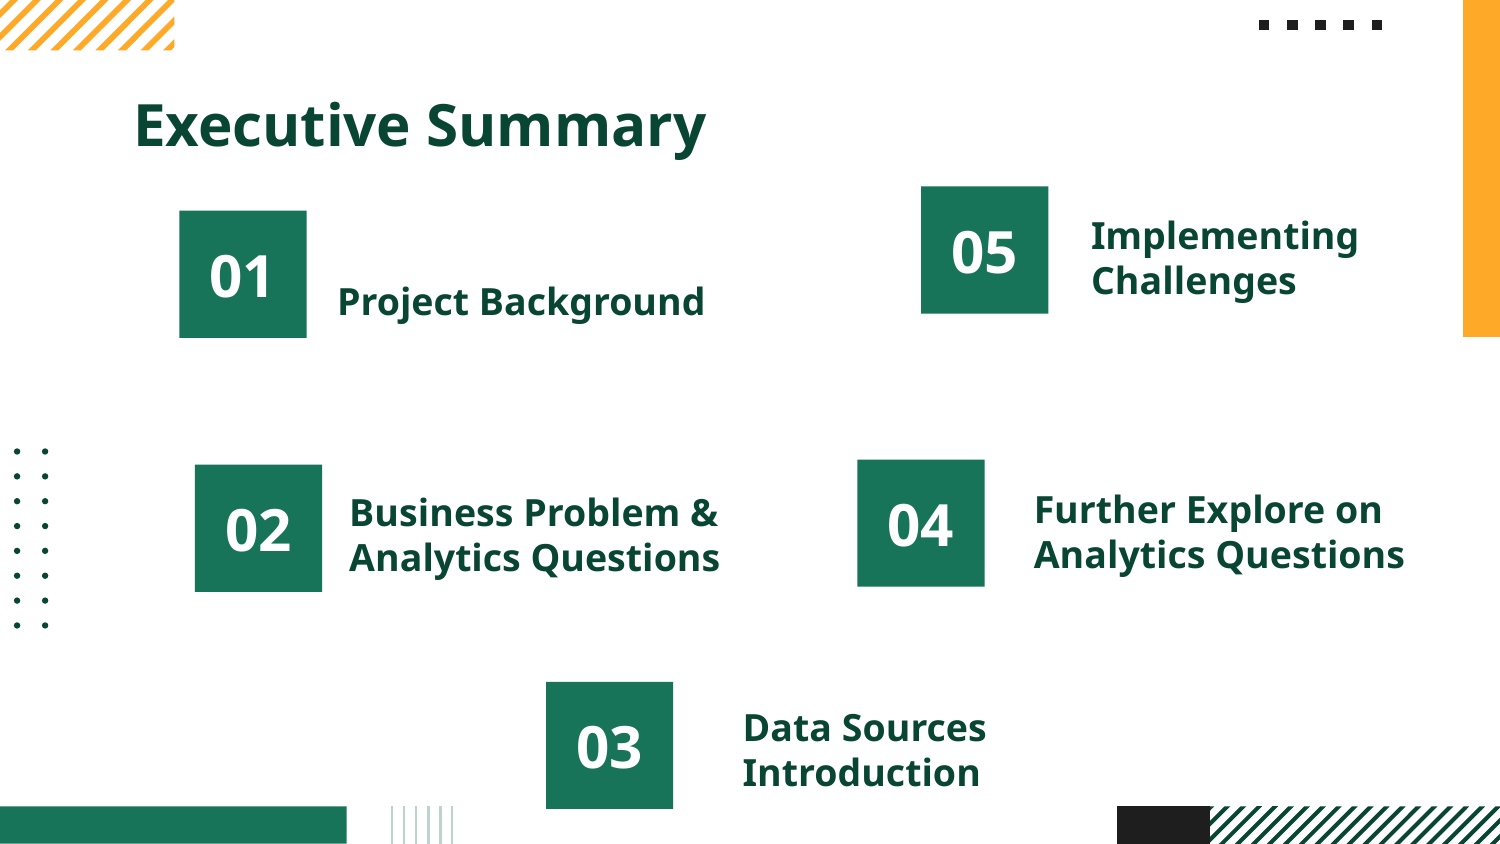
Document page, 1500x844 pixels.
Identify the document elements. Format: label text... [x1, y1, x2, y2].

title 01 [179, 210, 307, 338]
title Executive Summary [118, 72, 1382, 167]
title Further Explore on Analytics Questions [1018, 463, 1443, 591]
title 02 [194, 464, 323, 592]
title 03 [546, 681, 674, 809]
title Business Problem & Analytics Questions [334, 466, 758, 594]
title Project Background [322, 210, 746, 338]
title 04 [857, 459, 985, 587]
text_box Implementing Challenges [1076, 189, 1500, 317]
title Data Sources Introduction [727, 681, 1152, 809]
text_box 05 [921, 186, 1049, 314]
